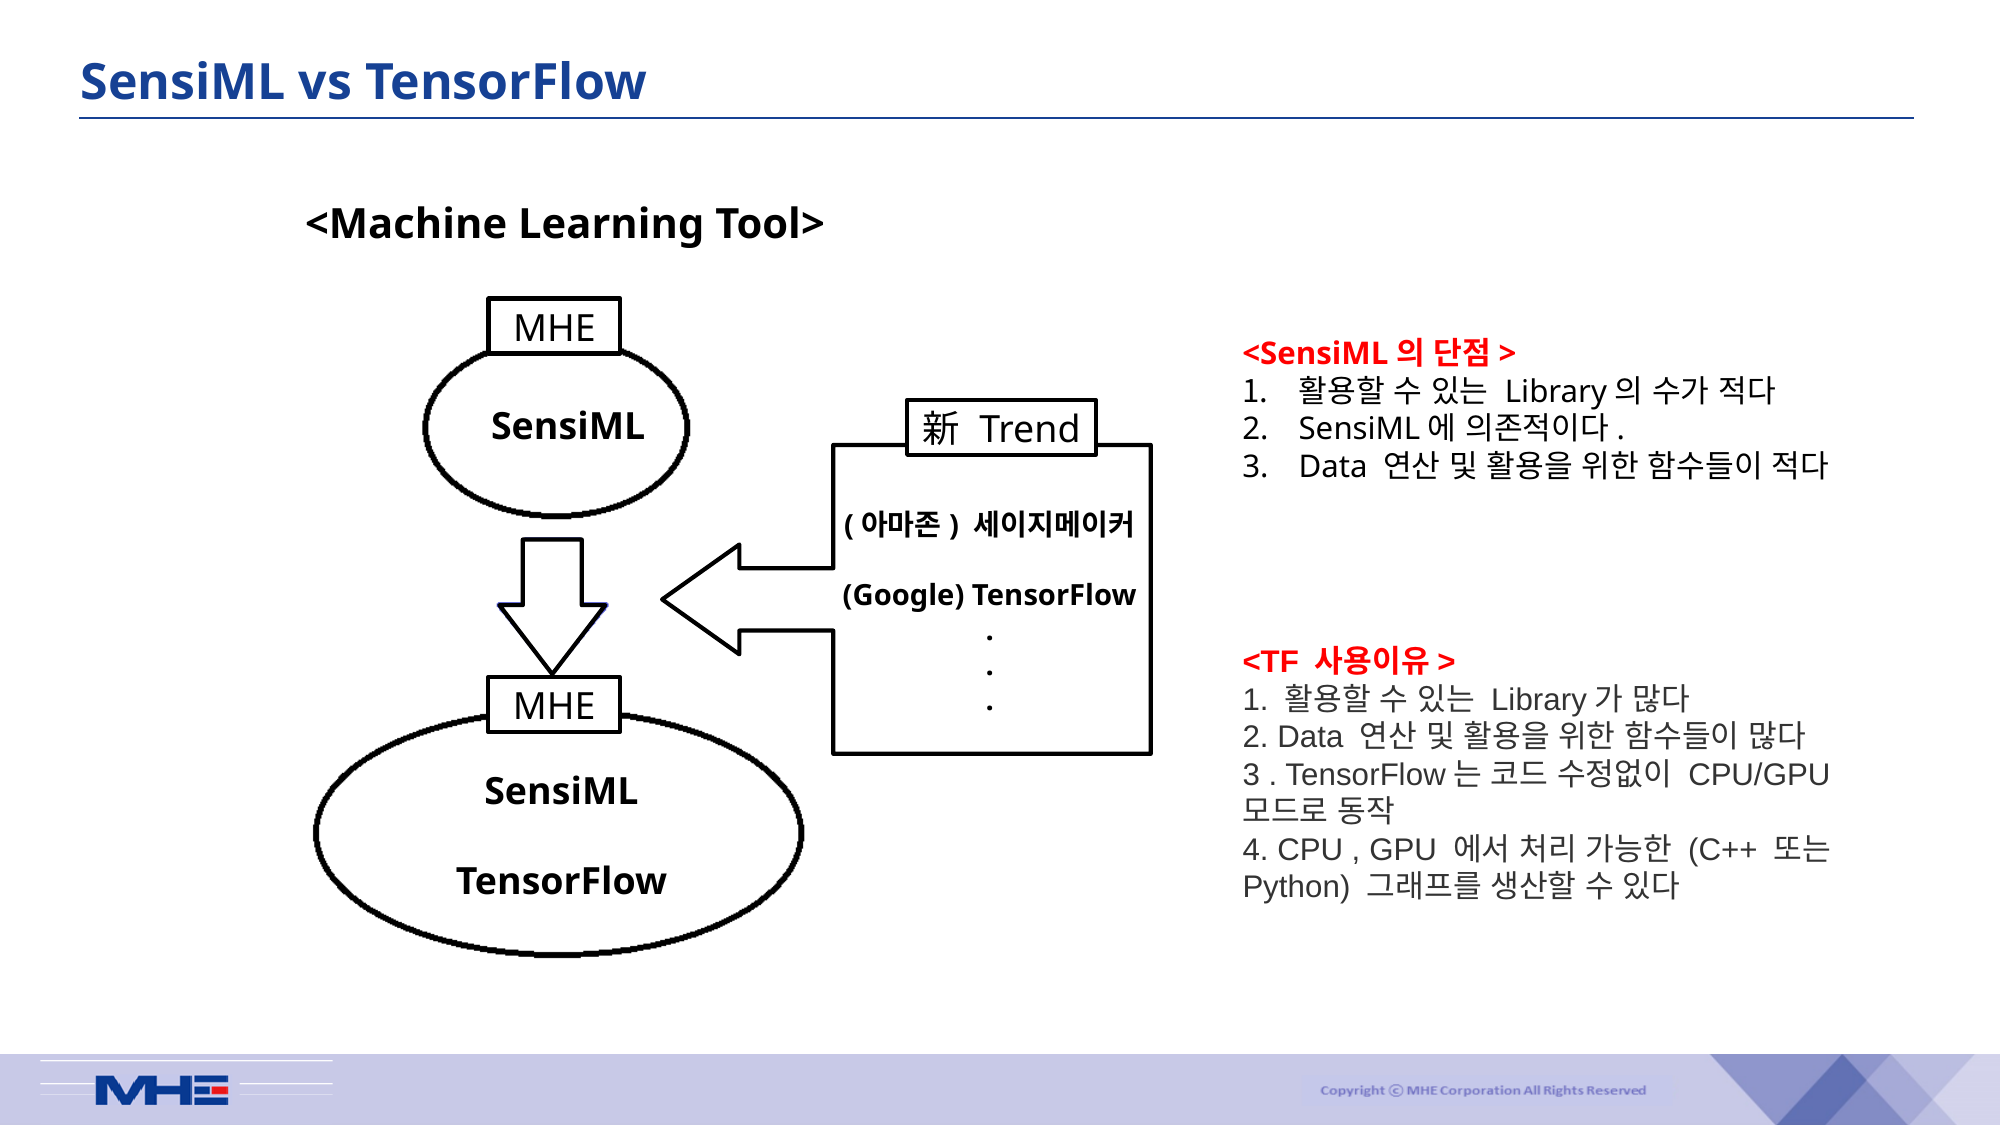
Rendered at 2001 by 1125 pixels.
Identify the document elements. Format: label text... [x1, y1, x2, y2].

text_box <Machine Learning Tool> [290, 189, 851, 254]
text_box <SensiML의 단점> 활용할 수 있는 Library의 수가 적다 SensiML에 의존적이다. Data 연산 및 활용을 위한 함수들이 적다 [1227, 326, 1902, 491]
list SensiML vs TensorFlow [66, 42, 1886, 126]
text_box <TF 사용이유> 1. 활용할 수 있는 Library가 많다 2. Data 연산 및 활용을 위한 함수들이 많다 3 . TensorFlow는 코드 수정없이 CPU/GPU 모드로 동작 4. CPU , GPU 에서 처리 가능한 (C++ 또는 Python) 그래프를 생산할 수 있다 [1227, 634, 1916, 949]
picture [0, 1054, 2000, 1125]
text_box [150, 268, 1170, 993]
